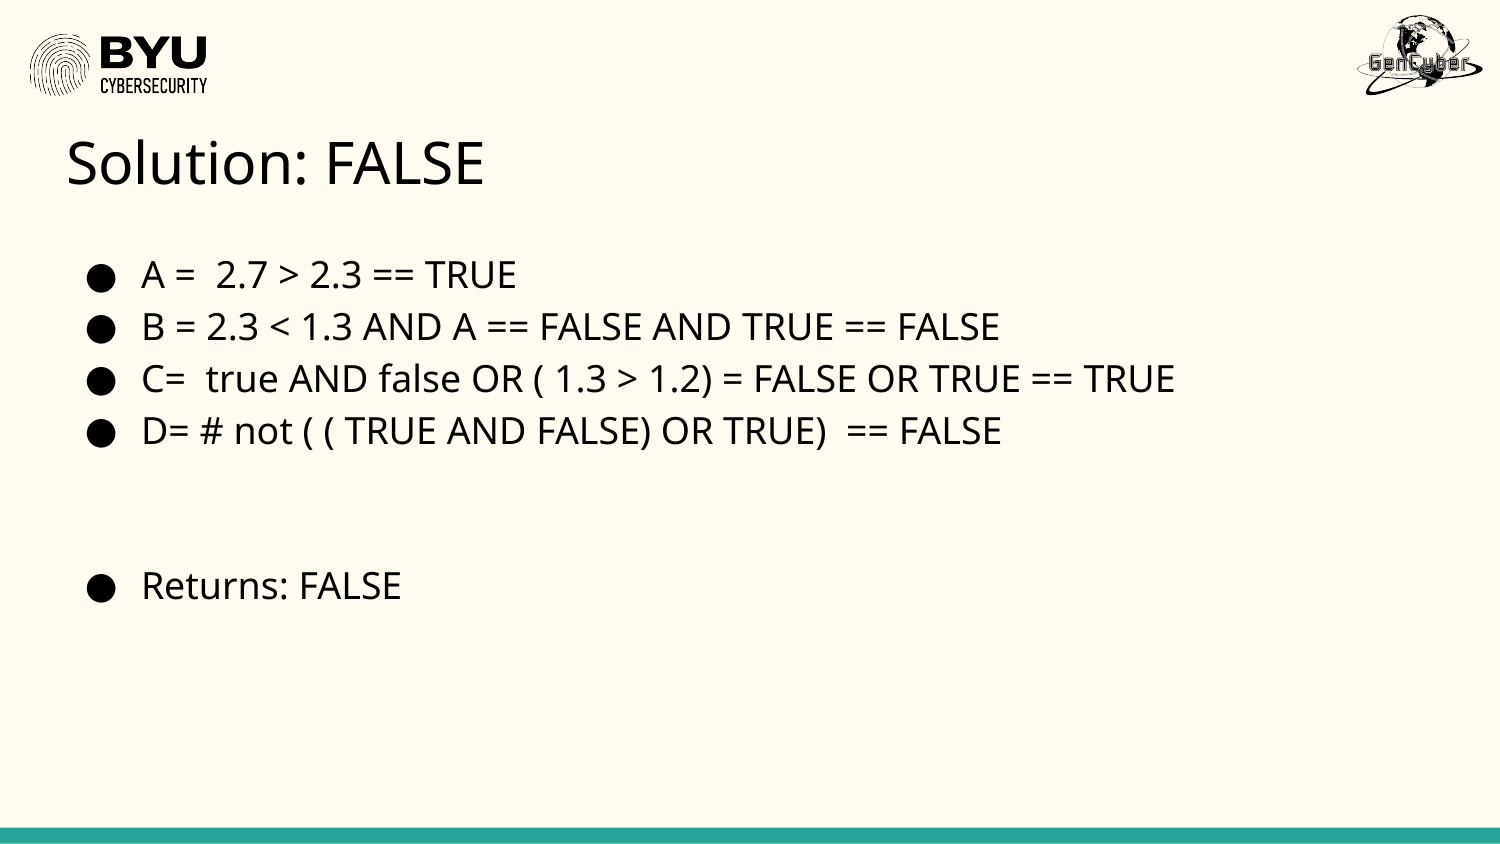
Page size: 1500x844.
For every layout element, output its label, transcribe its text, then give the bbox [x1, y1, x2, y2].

picture [1346, 5, 1496, 104]
list A = 2.7 > 2.3 == TRUE B = 2.3 < 1.3 AND A == FALSE AND TRUE == FALSE C= true AND false OR ( 1.3 > 1.2) = FALSE OR TRUE == TRUE D= # not ( ( TRUE AND FALSE) OR TRUE) == FALSE Returns: FALSE [51, 229, 1449, 787]
title Solution: FALSE [51, 110, 1449, 212]
picture [0, 0, 255, 130]
